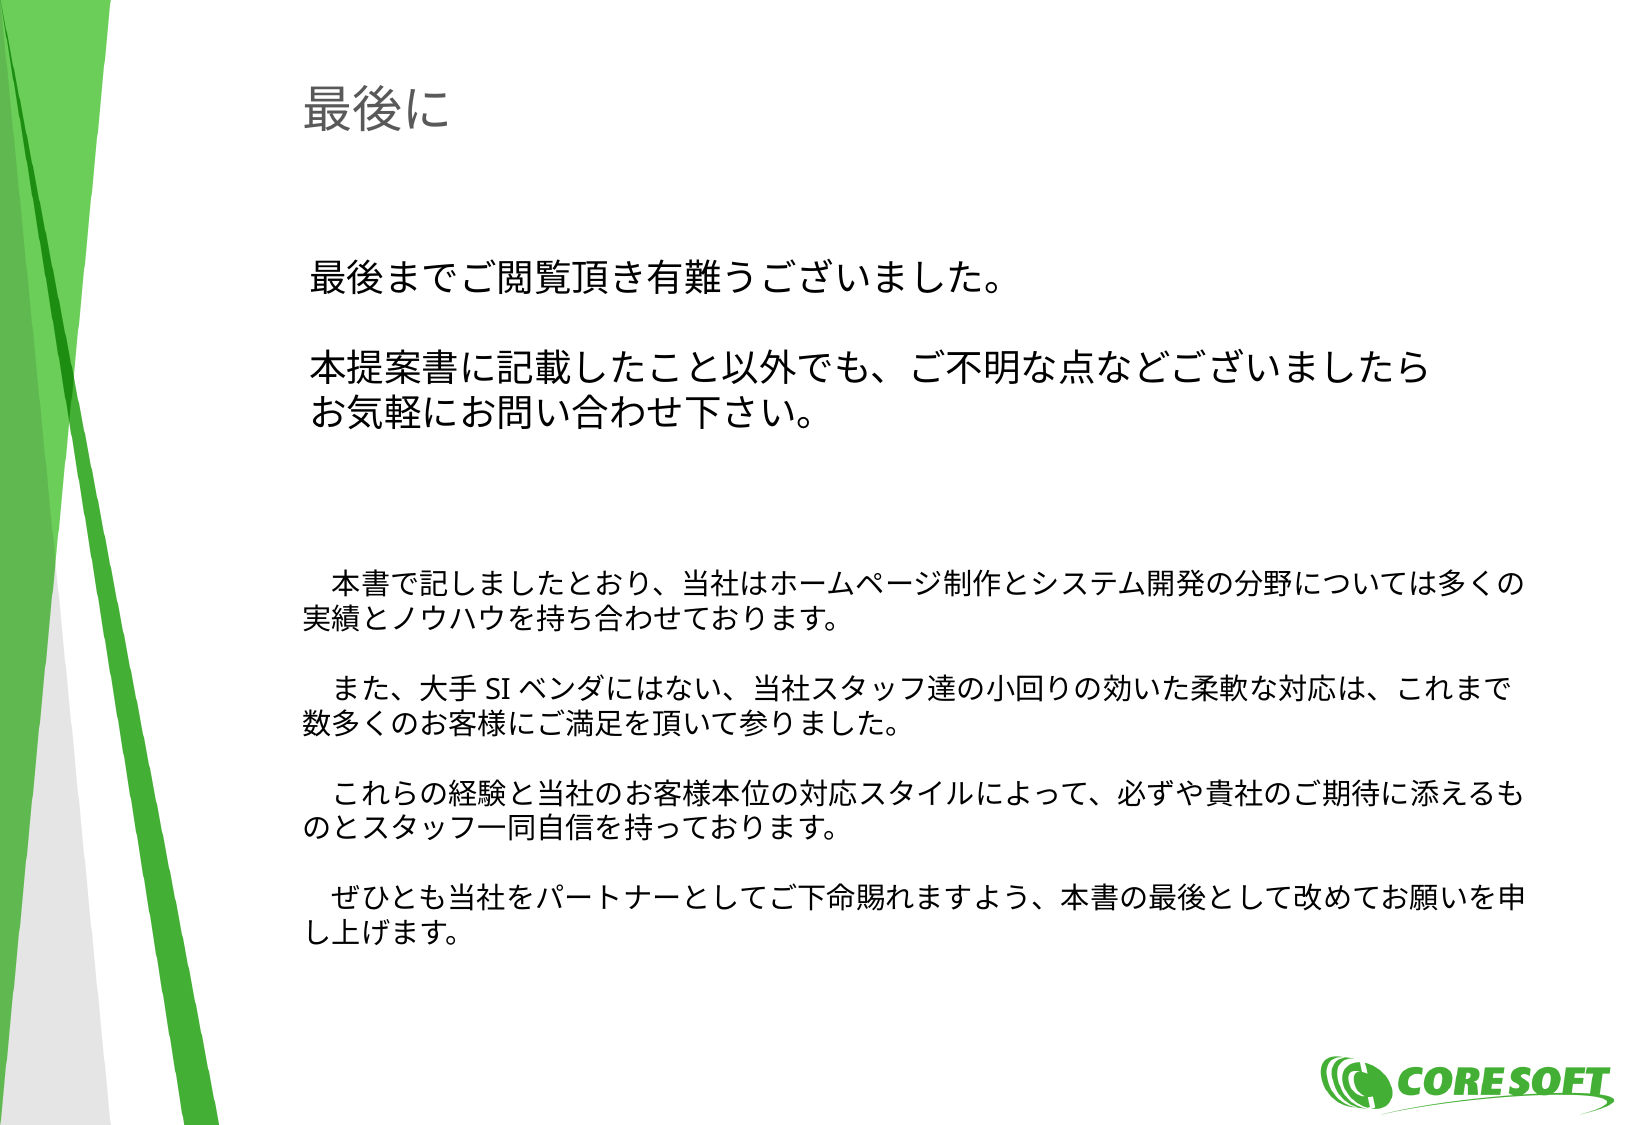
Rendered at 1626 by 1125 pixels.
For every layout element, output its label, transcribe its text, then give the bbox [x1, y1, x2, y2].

text_box 本書で記しましたとおり、当社はホームページ制作とシステム開発の分野については多くの実績とノウハウを持ち合わせております。 また、大手SIベンダにはない、当社スタッフ達の小回りの効いた柔軟な対応は、これまで数多くのお客様にご満足を頂いて参りました。 これらの経験と当社のお客様本位の対応スタイルによって、必ずや貴社のご期待に添えるものとスタッフ一同自信を持っております。 ぜひとも当社をパートナーとしてご下命賜れますよう、本書の最後として改めてお願いを申し上げます。 [287, 557, 1552, 958]
picture [0, 0, 1625, 1125]
text_box 最後までご閲覧頂き有難うございました。 本提案書に記載したこと以外でも、ご不明な点などございましたら お気軽にお問い合わせ下さい。 [294, 246, 1448, 442]
title 最後に [287, 70, 1593, 138]
